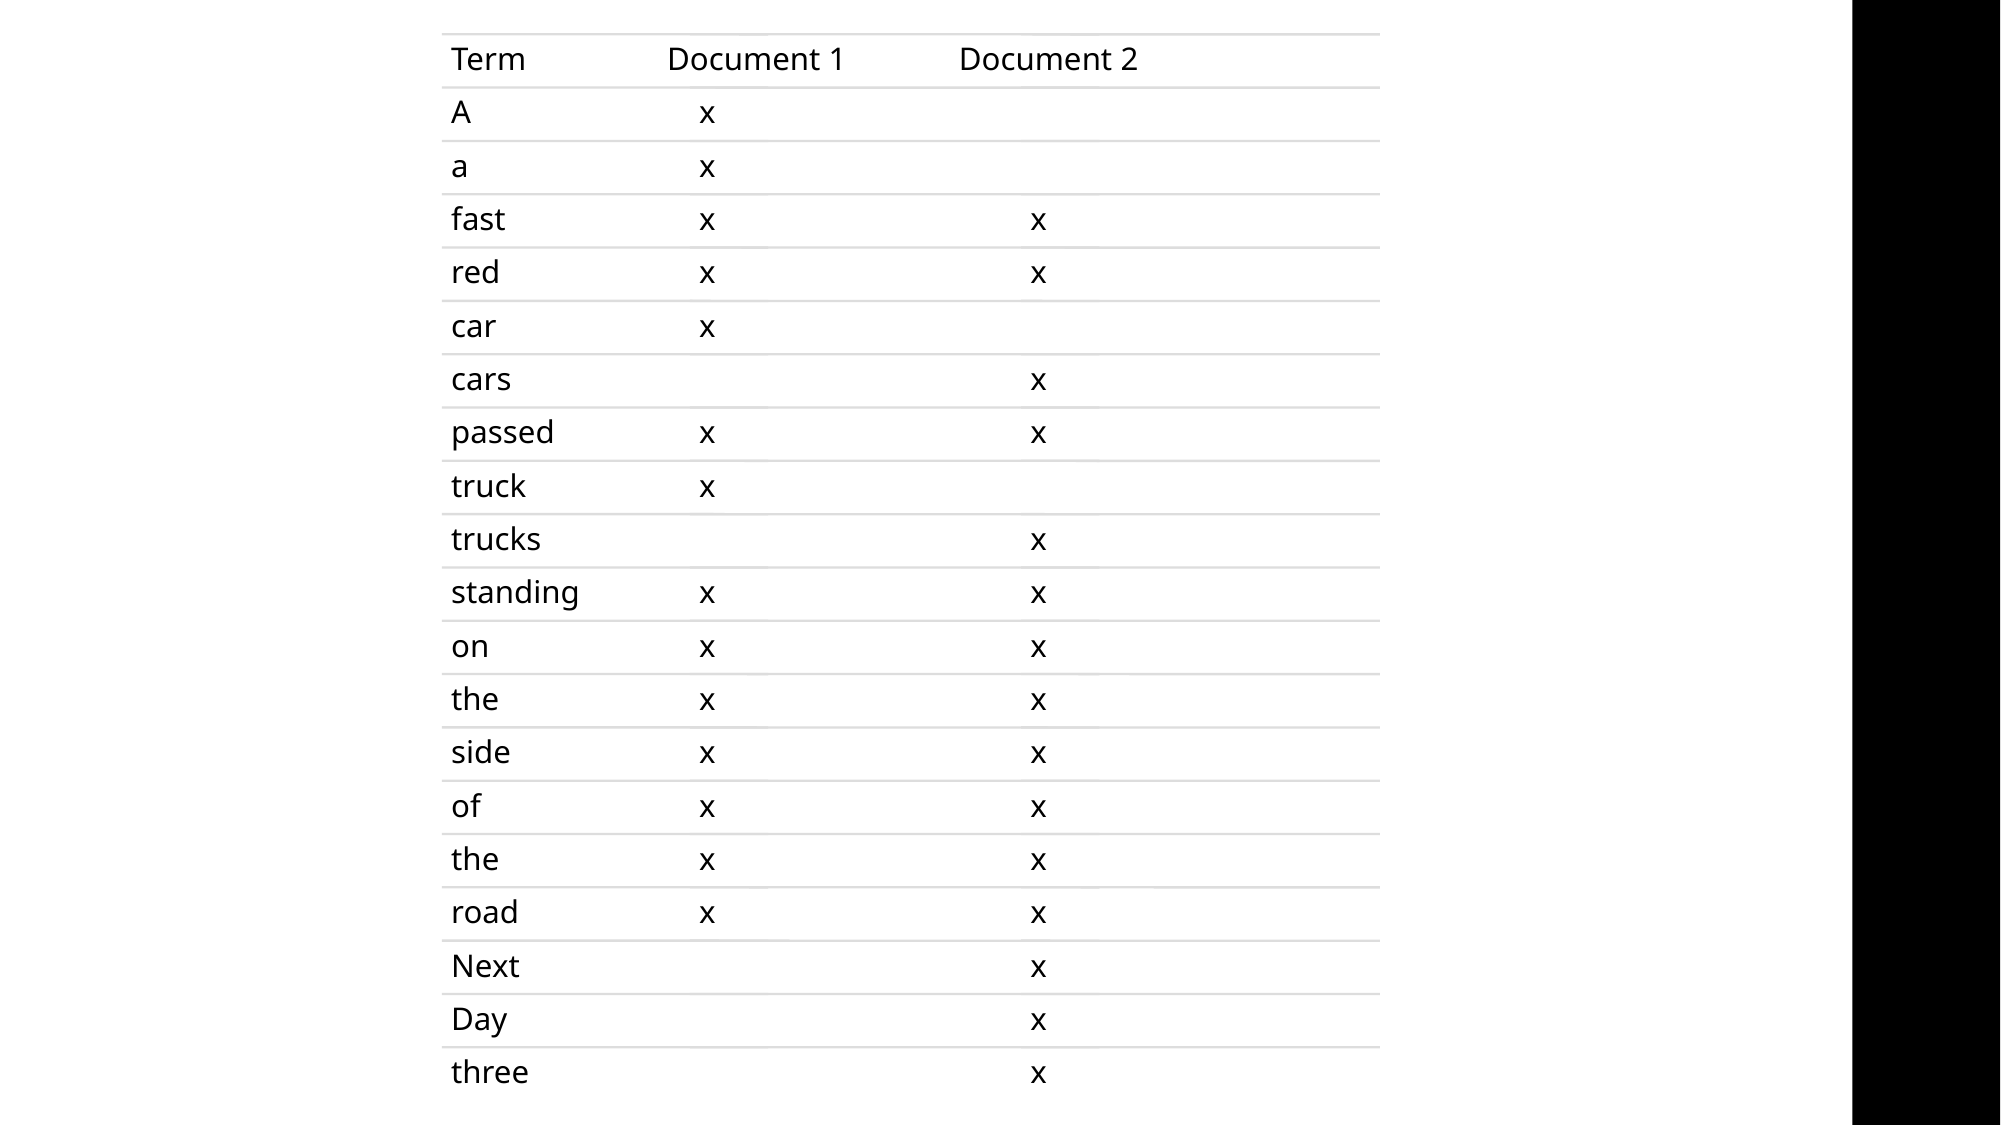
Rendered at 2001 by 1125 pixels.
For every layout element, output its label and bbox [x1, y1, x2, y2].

list [441, 33, 684, 1101]
text_box [689, 33, 769, 1101]
text_box [1020, 33, 1100, 1101]
list [1105, 33, 1380, 1101]
list [774, 33, 1016, 1101]
